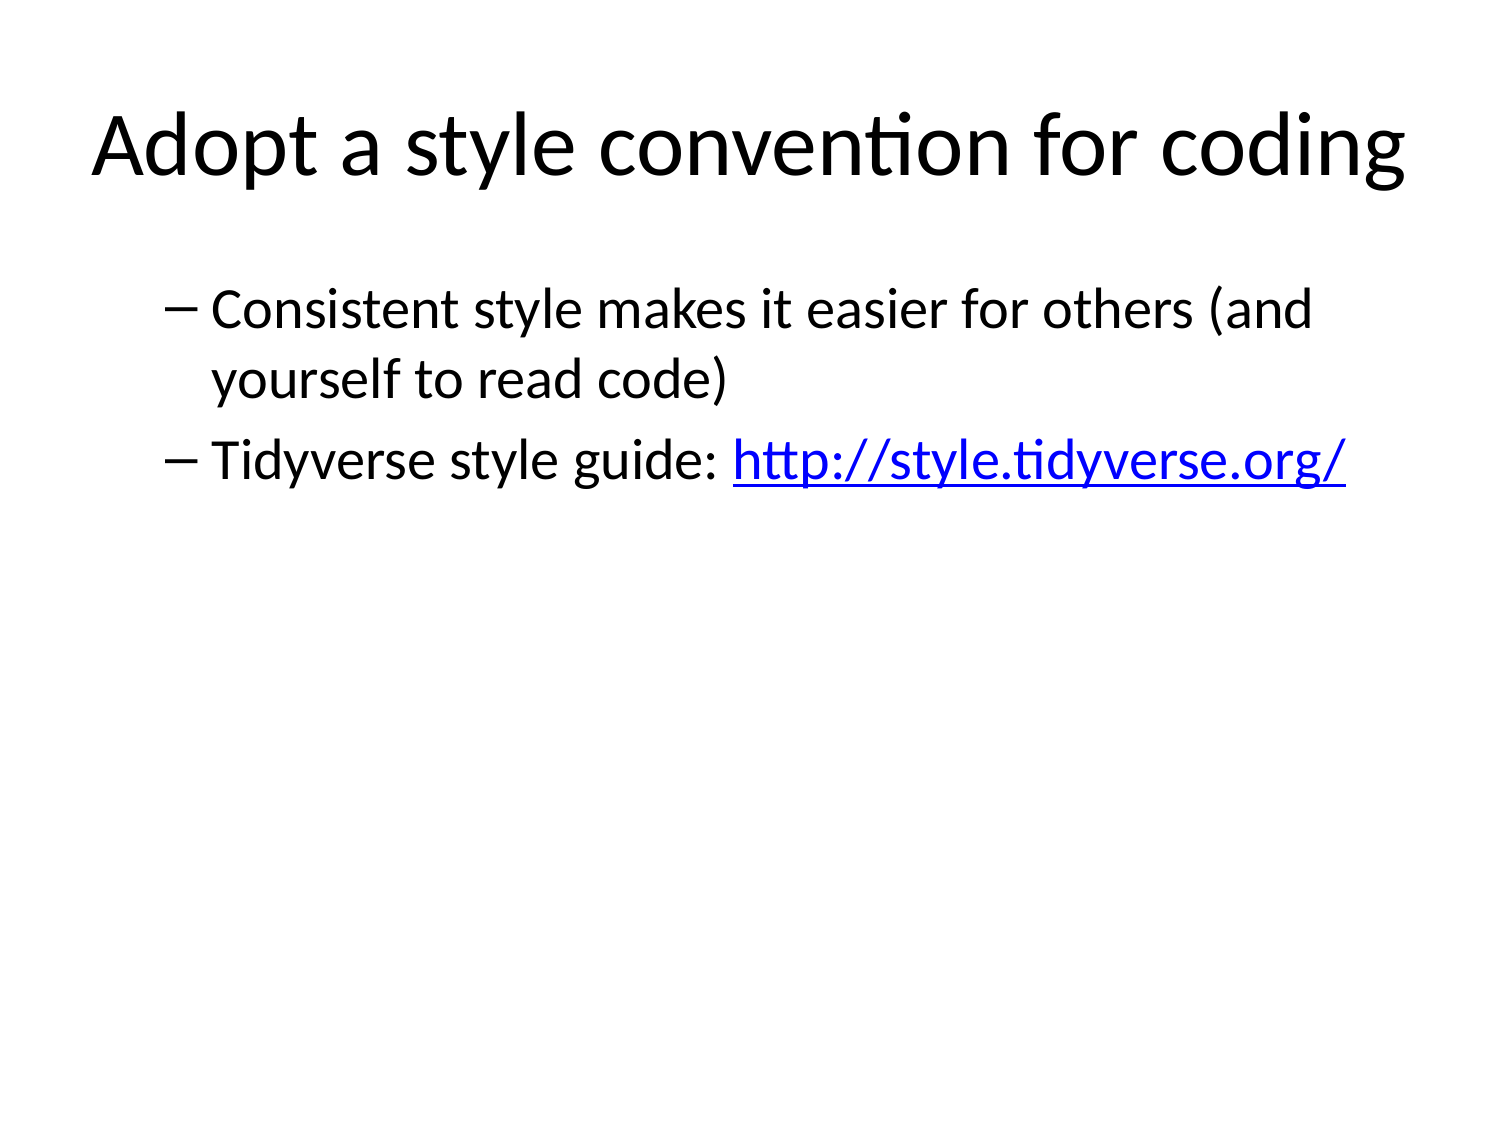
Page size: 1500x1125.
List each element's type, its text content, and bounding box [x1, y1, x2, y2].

title Adopt a style convention for coding [75, 45, 1425, 233]
list Consistent style makes it easier for others (and yourself to read code) Tidyverse style guide: http://style.tidyverse.org/ [75, 262, 1425, 1005]
